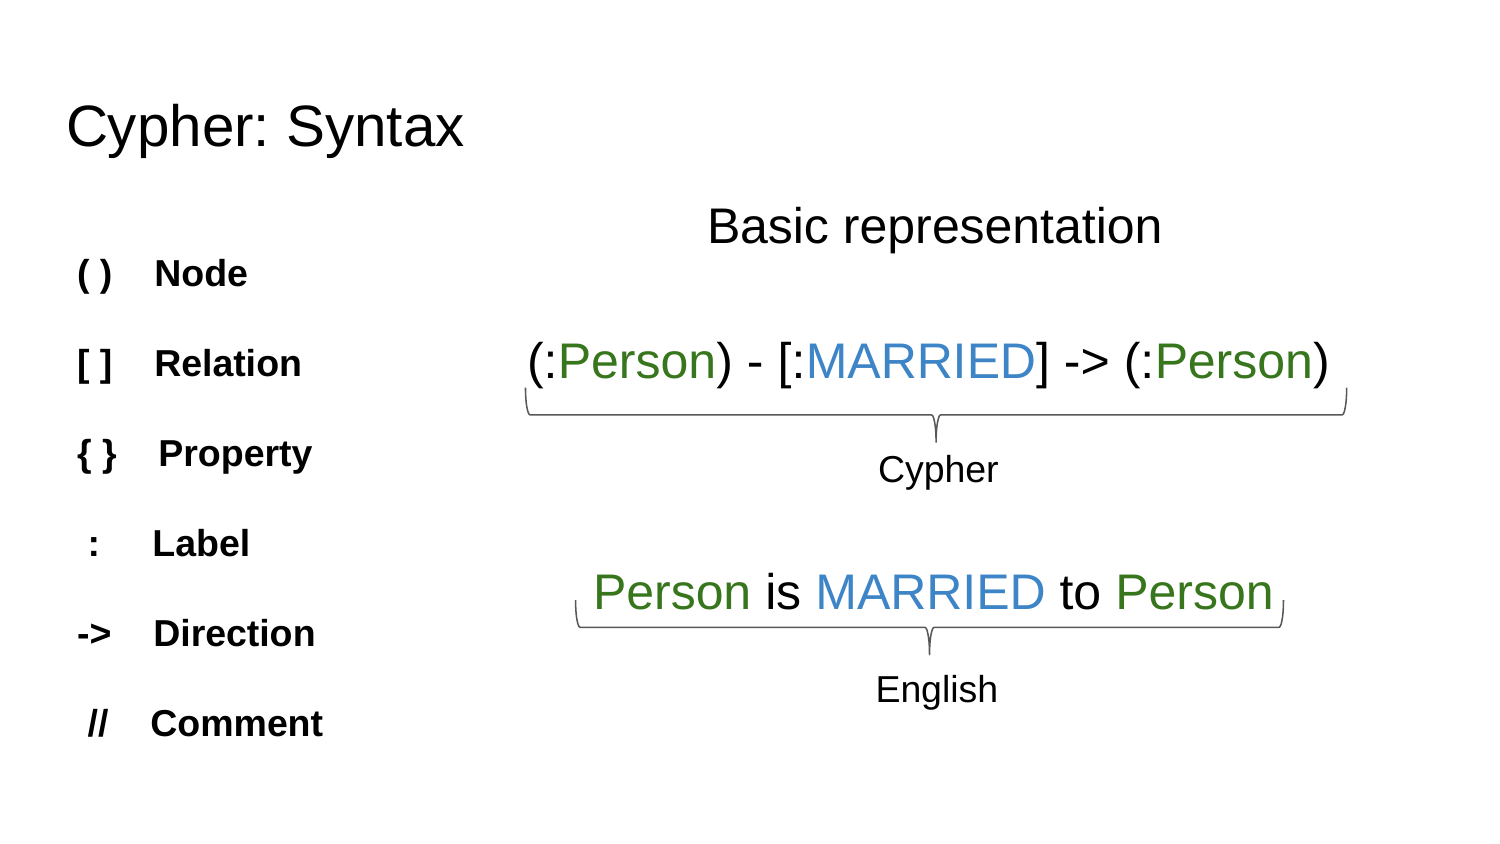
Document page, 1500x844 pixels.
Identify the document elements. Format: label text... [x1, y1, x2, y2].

text_box [525, 387, 1347, 443]
text_box Basic representation [692, 178, 1366, 265]
text_box ( ) Node [ ] Relation { } Property : Label -> Direction // Comment [62, 233, 399, 758]
text_box (:Person) - [:MARRIED] -> (:Person) [512, 313, 1421, 385]
title Cypher: Syntax [51, 72, 1449, 167]
text_box English [860, 649, 1038, 716]
text_box [575, 600, 1284, 655]
text_box Cypher [863, 429, 1040, 496]
text_box Person is MARRIED to Person [578, 544, 1307, 622]
